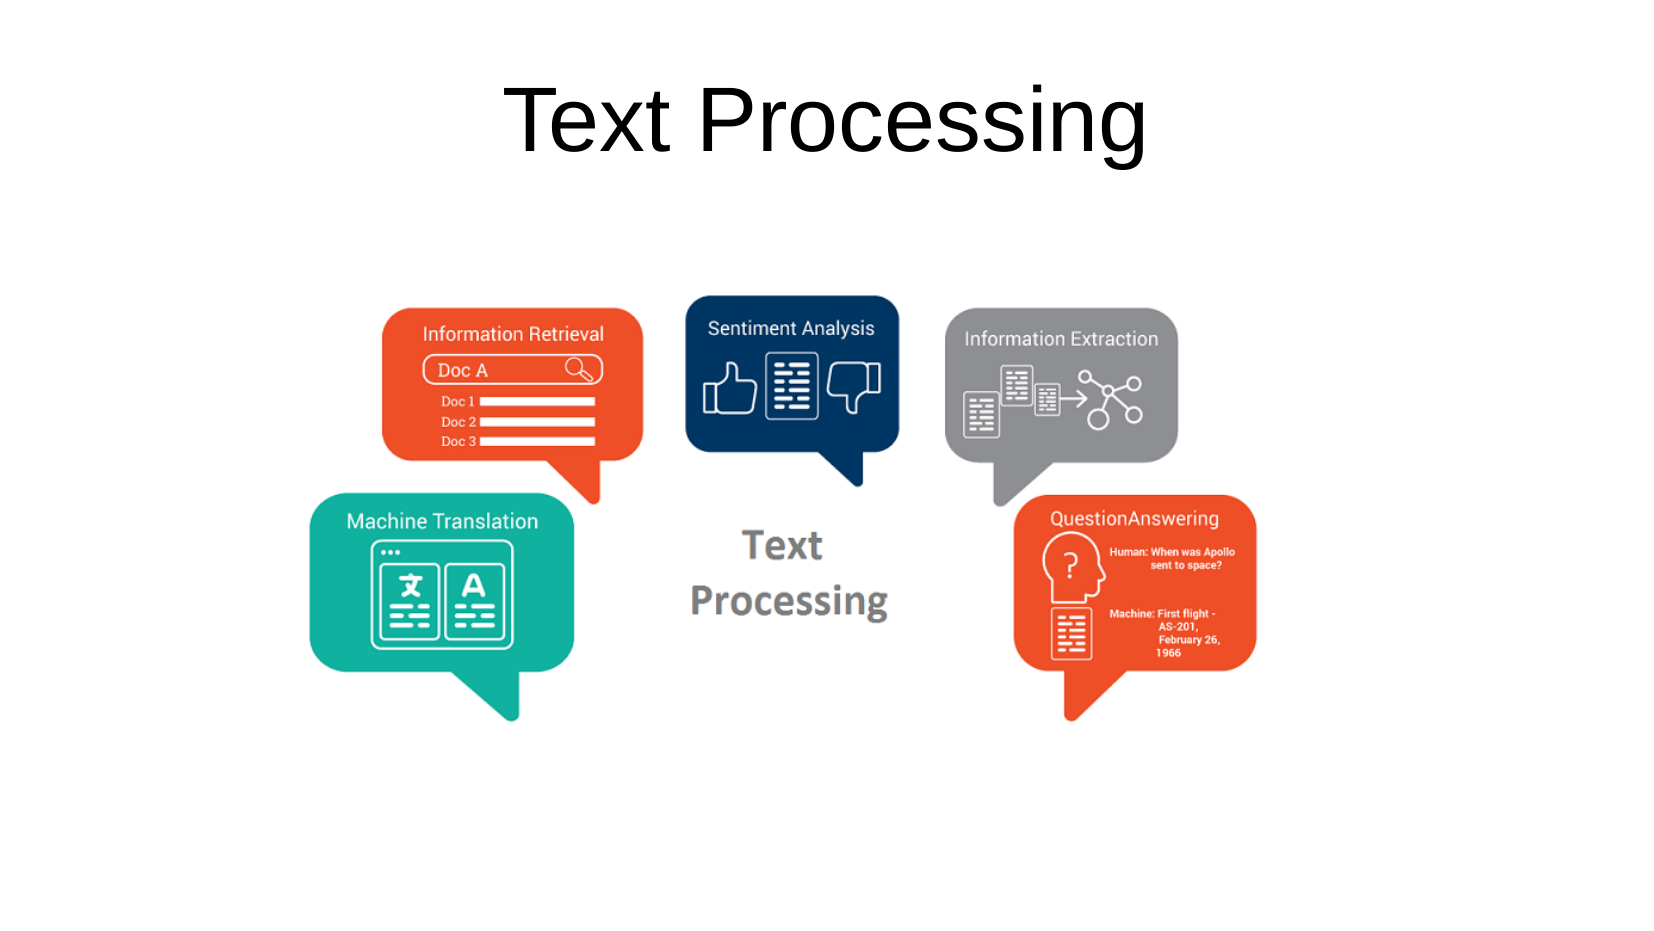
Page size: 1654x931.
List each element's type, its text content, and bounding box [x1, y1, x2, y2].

picture [305, 292, 1261, 736]
text_box Text Processing [82, 37, 1571, 193]
